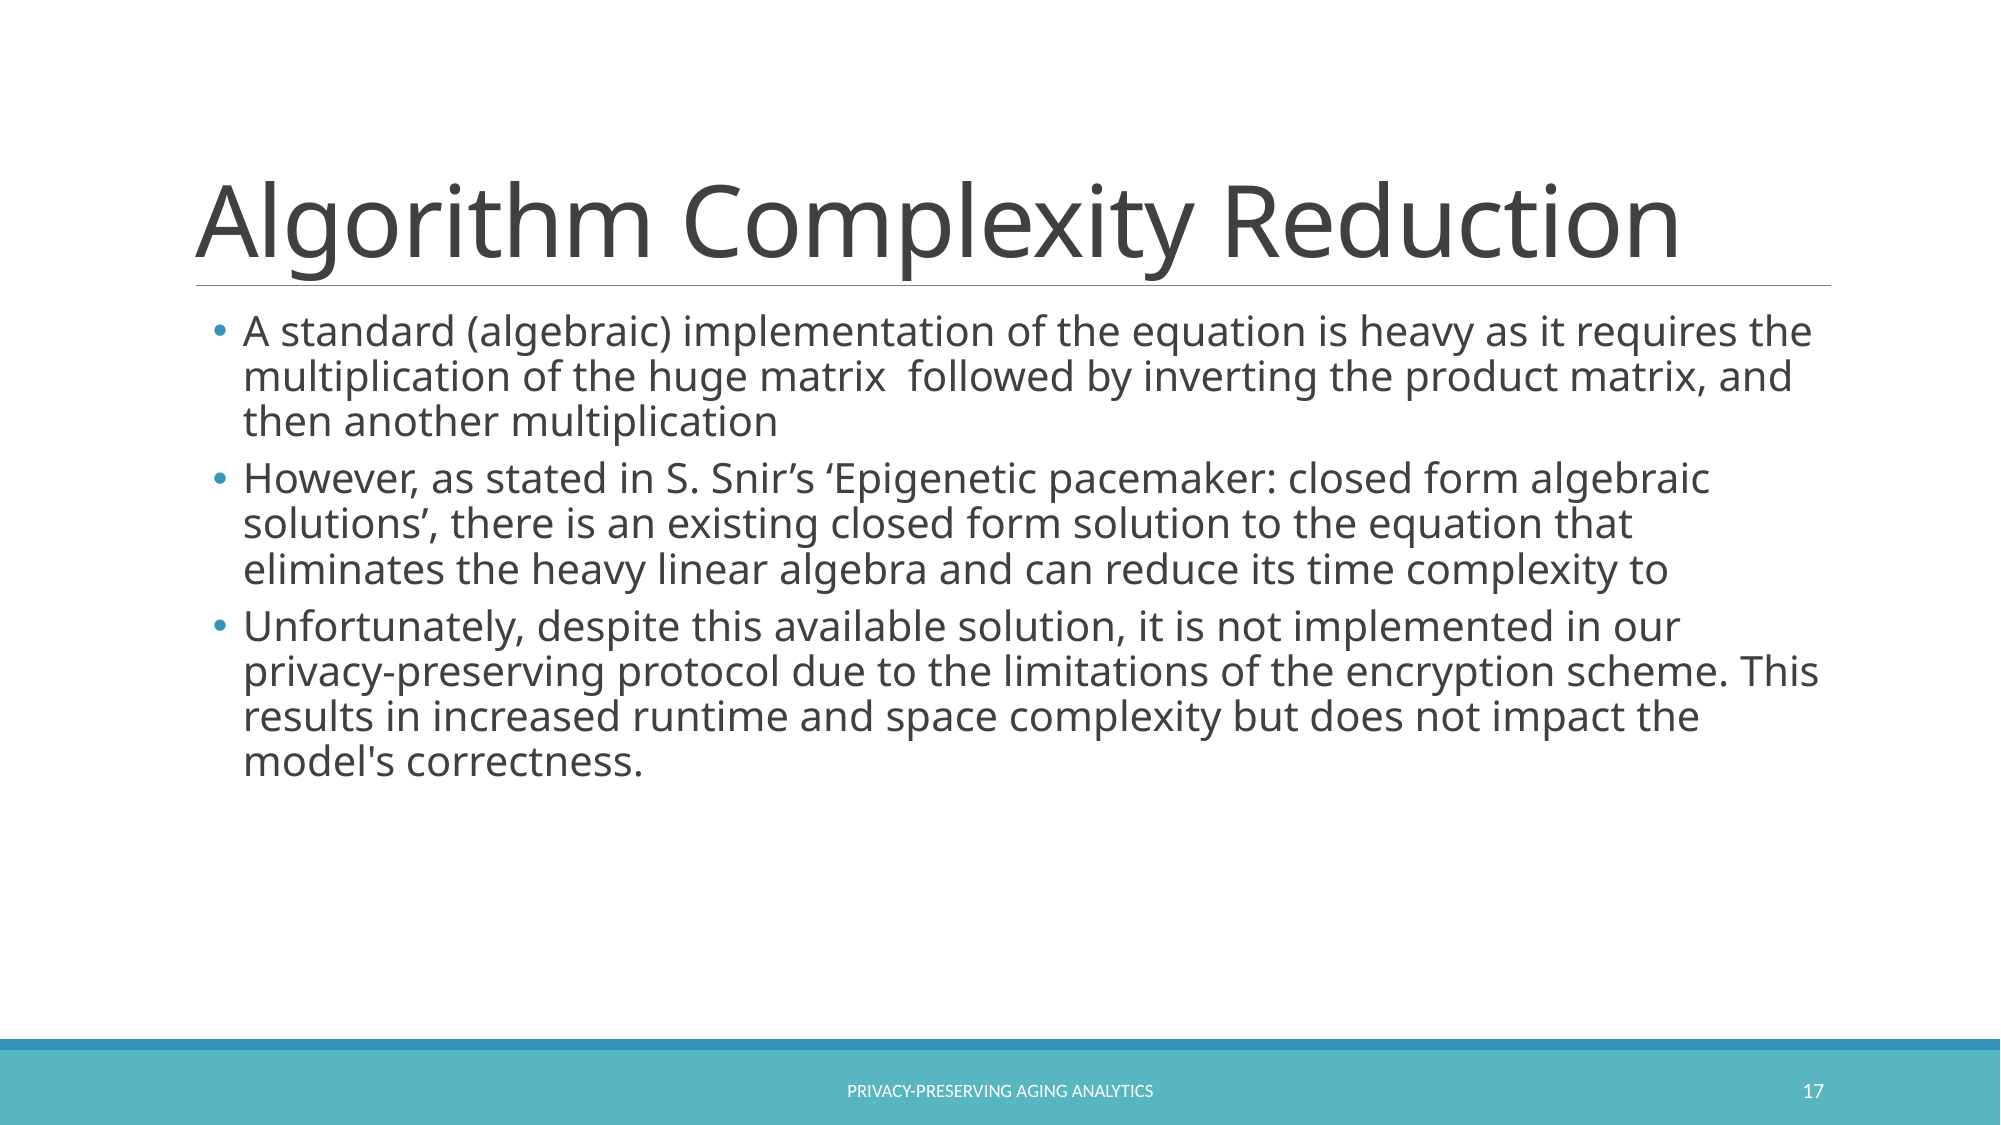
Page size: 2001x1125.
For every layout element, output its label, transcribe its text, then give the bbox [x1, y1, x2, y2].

title Algorithm Complexity Reduction [180, 47, 1830, 285]
slide_number 17 [1624, 1059, 1840, 1120]
footer Privacy-Preserving Aging Analytics [604, 1059, 1396, 1120]
